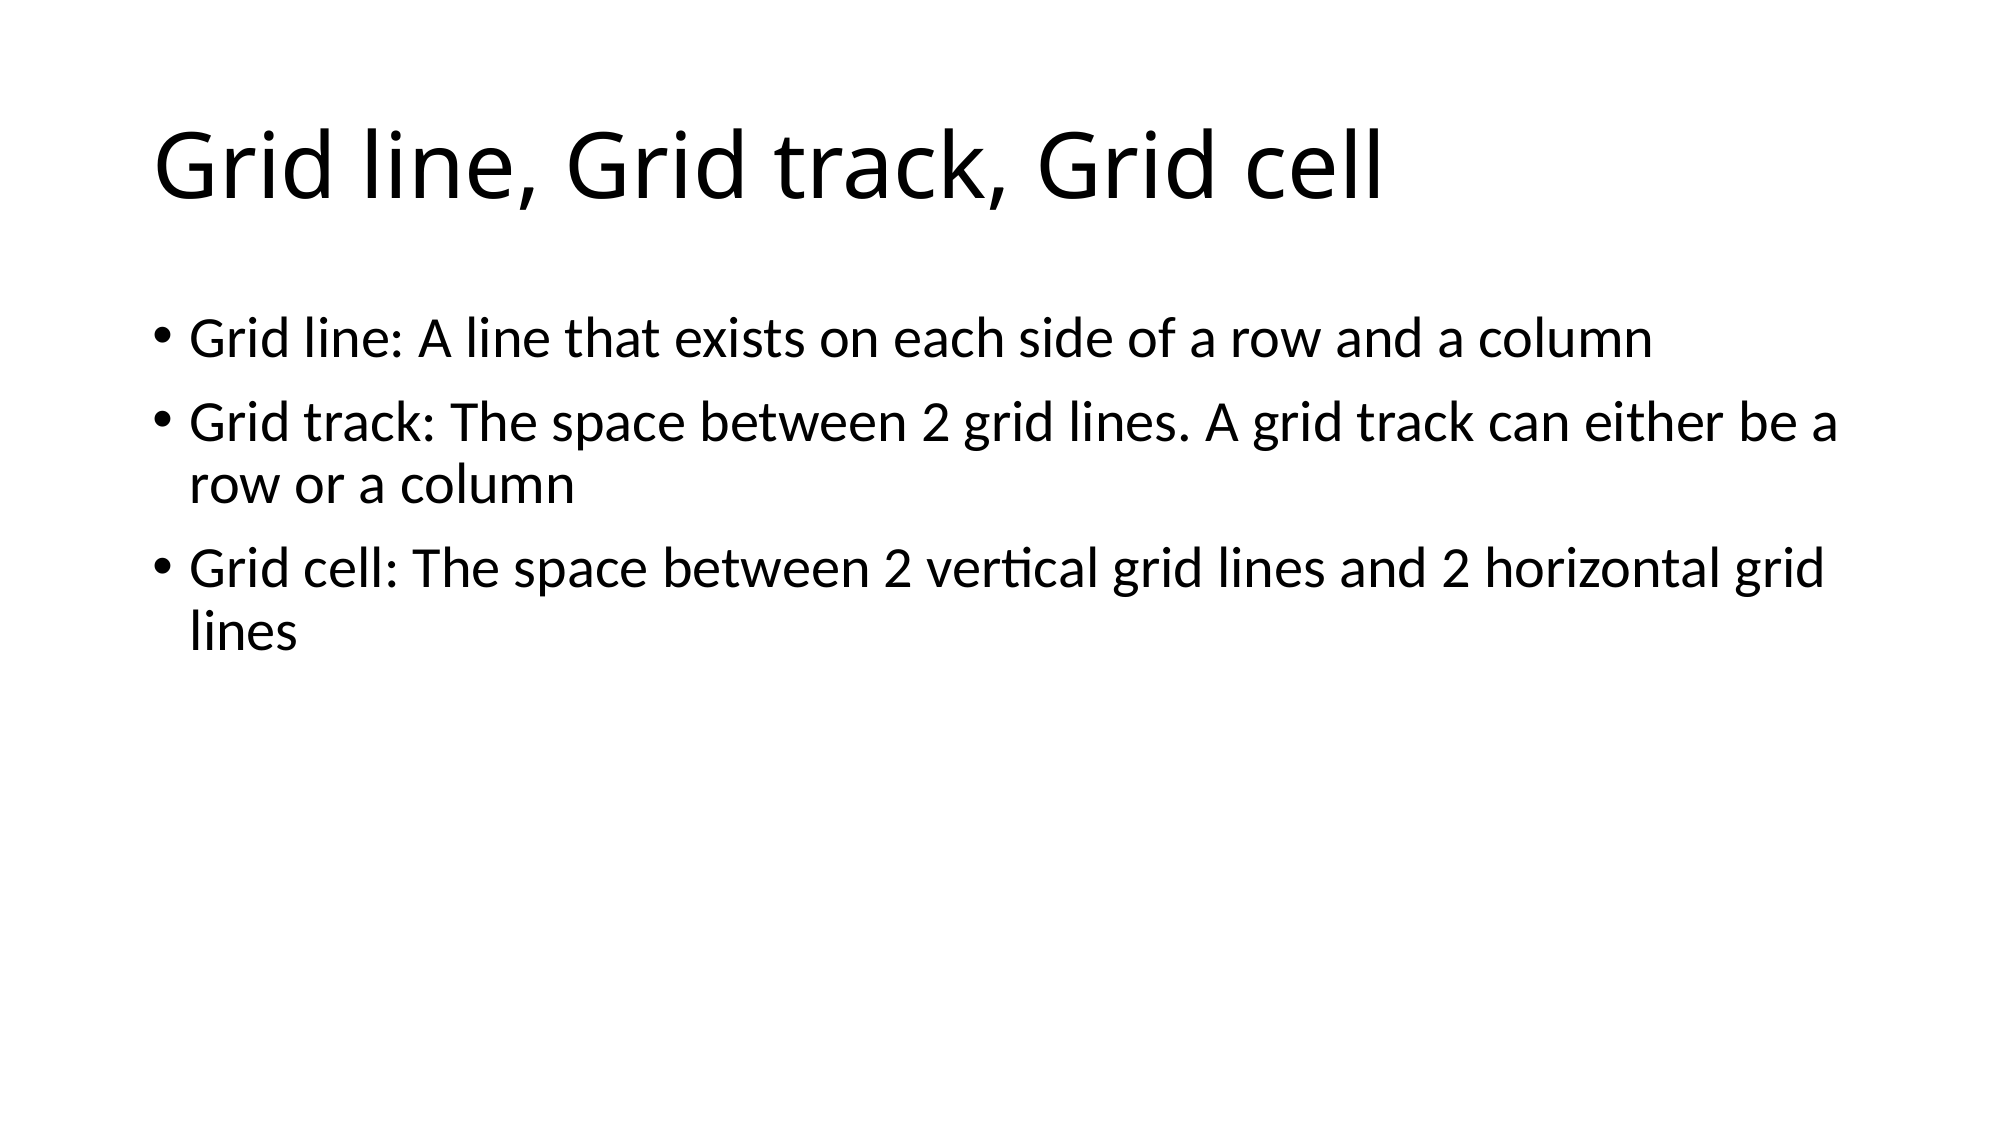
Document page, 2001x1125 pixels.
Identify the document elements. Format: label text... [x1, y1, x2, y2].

title Grid line, Grid track, Grid cell [137, 59, 1863, 278]
list Grid line: A line that exists on each side of a row and a column Grid track: The space between 2 grid lines. A grid track can either be a row or a column Grid cell: The space between 2 vertical grid lines and 2 horizontal grid lines [137, 299, 1863, 1014]
